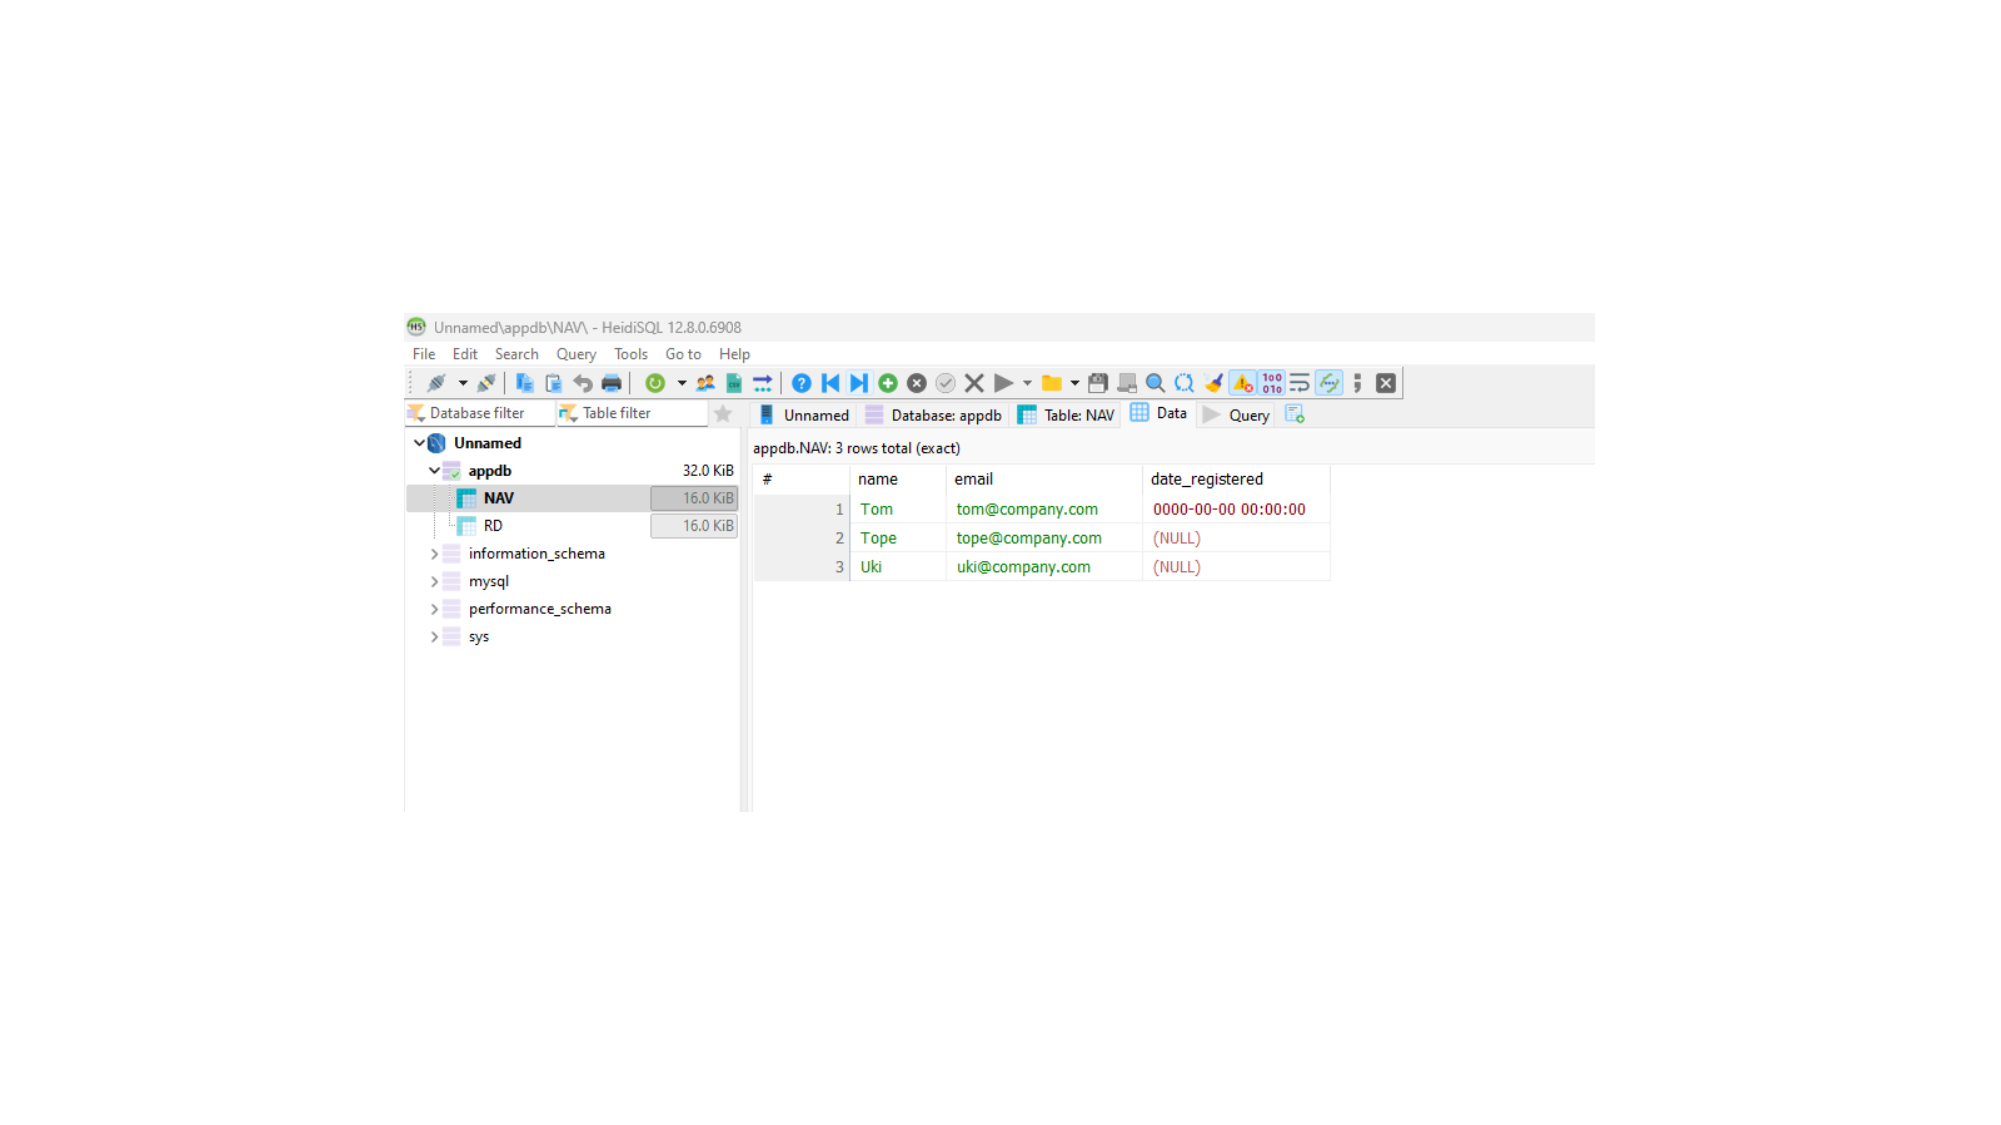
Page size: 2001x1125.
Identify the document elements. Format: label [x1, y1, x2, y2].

picture [404, 313, 1596, 812]
